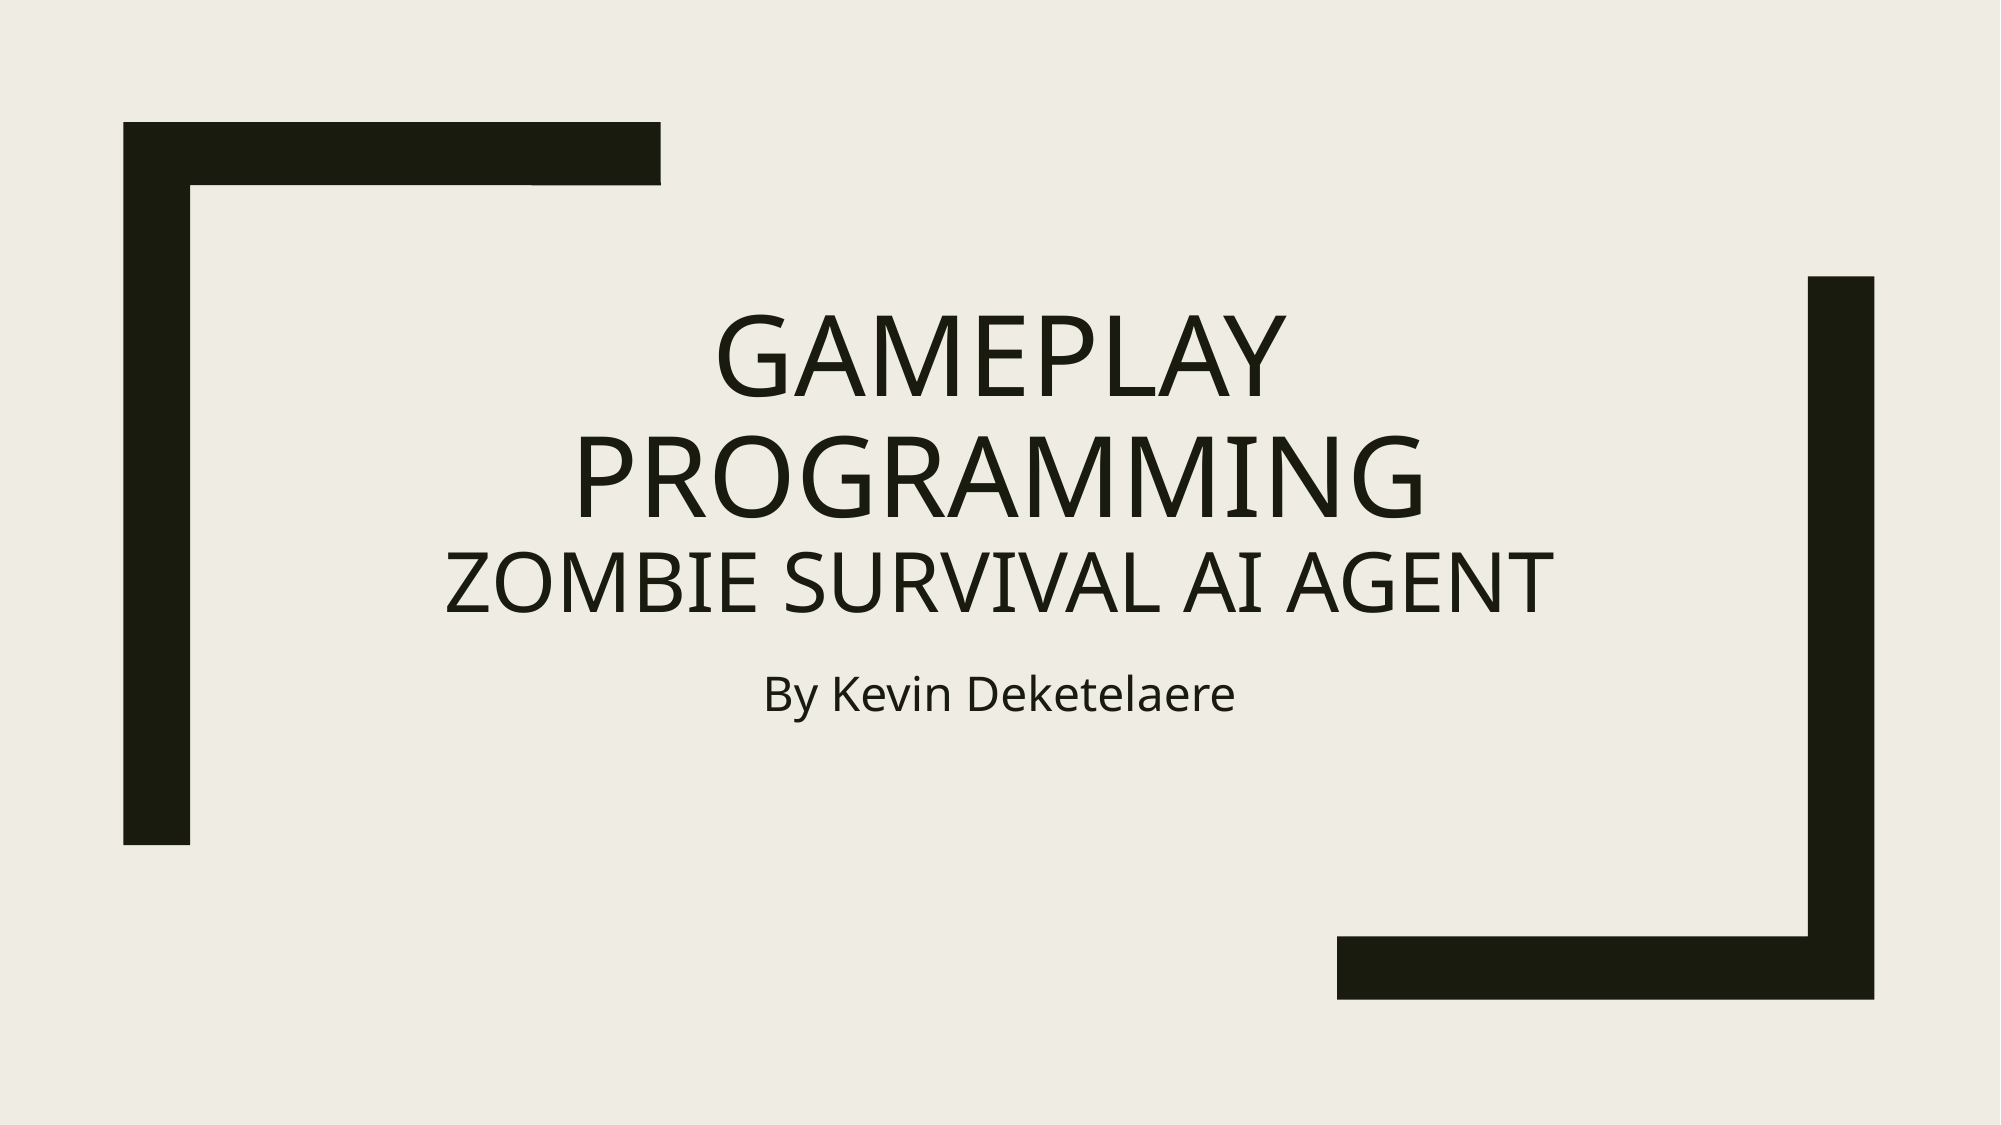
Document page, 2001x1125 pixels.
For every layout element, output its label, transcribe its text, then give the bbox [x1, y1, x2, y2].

subtitle By Kevin Deketelaere [439, 649, 1561, 828]
title Gameplay programming Zombie Survival Ai agent [314, 293, 1686, 638]
